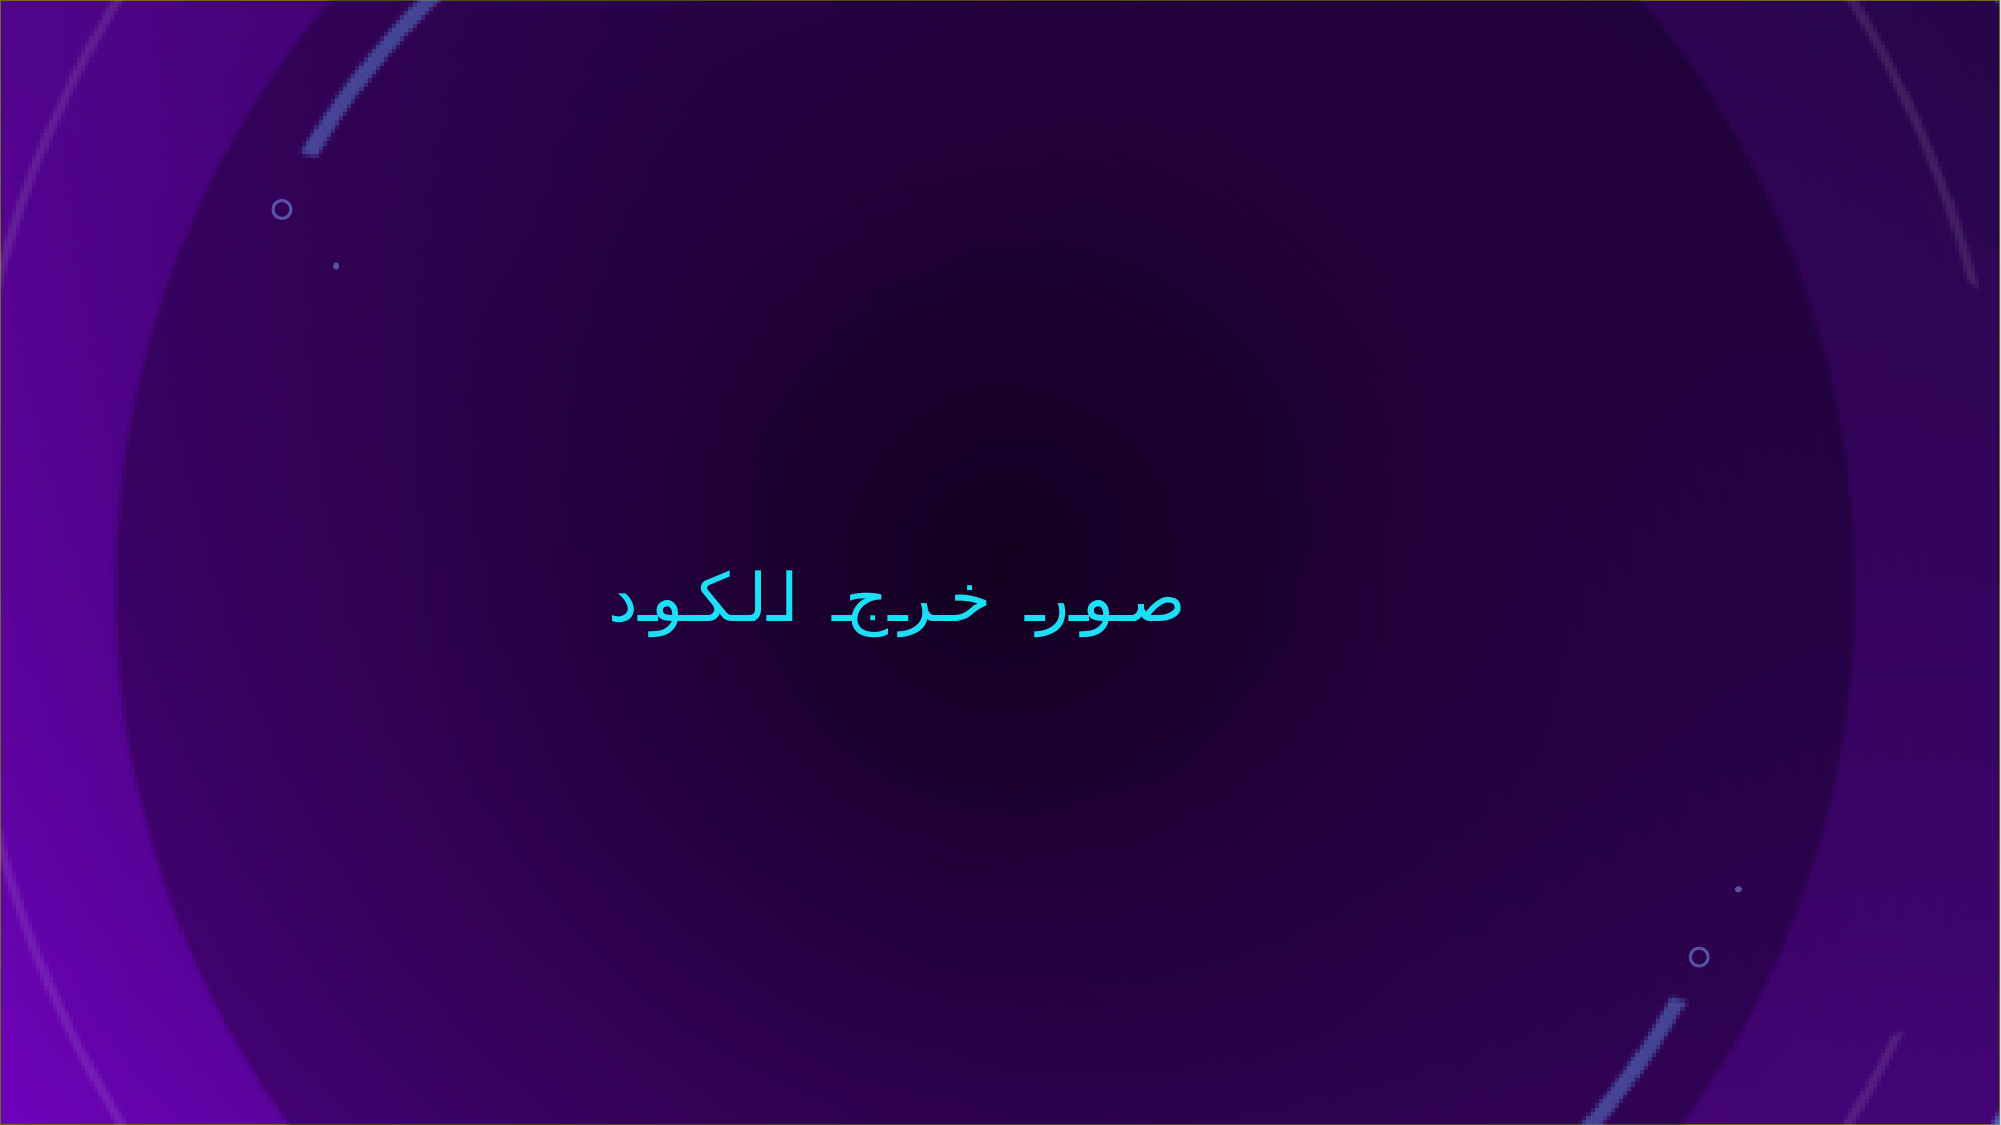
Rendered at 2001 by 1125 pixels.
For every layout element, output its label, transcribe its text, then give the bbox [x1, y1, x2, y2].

text_box [271, 198, 293, 220]
title صور خرج الكود [395, 90, 1434, 644]
text_box [1688, 946, 1710, 968]
text_box [333, 262, 340, 270]
picture [0, 0, 2000, 1125]
text_box [1734, 886, 1742, 893]
